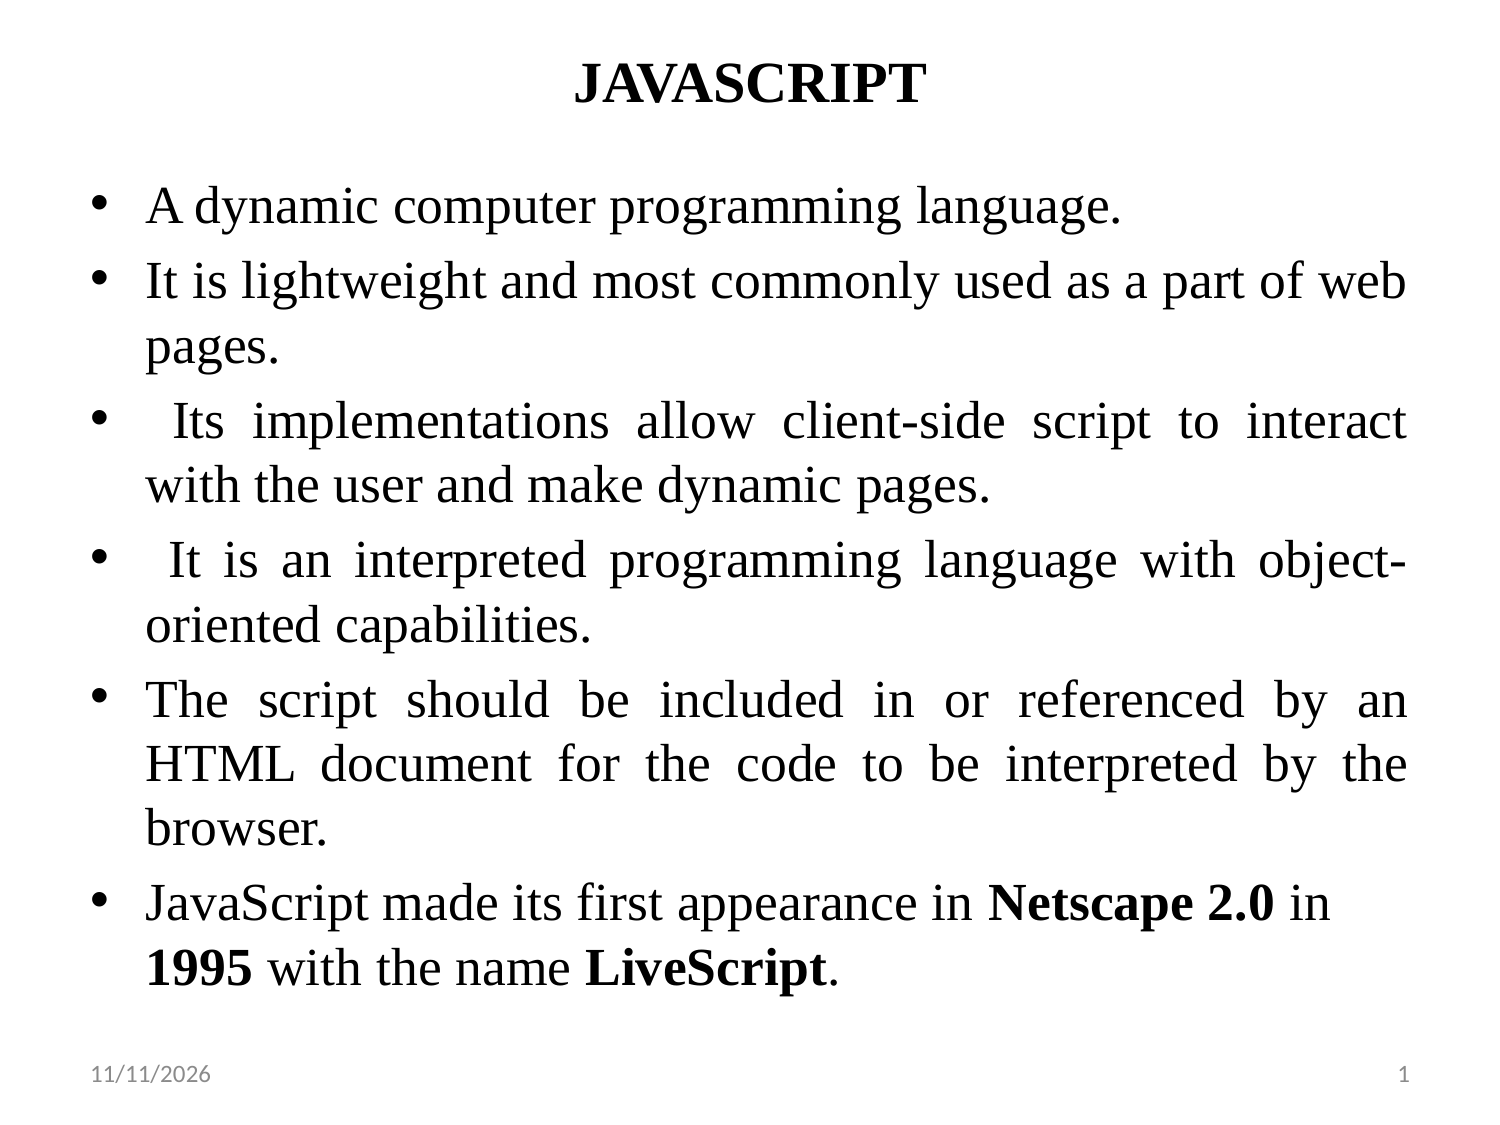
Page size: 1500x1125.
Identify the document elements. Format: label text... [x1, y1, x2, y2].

slide_number 1 [1074, 1042, 1425, 1103]
list A dynamic computer programming language. It is lightweight and most commonly used as a part of web pages. Its implementations allow client-side script to interact with the user and make dynamic pages. It is an interpreted programming language with object-oriented capabilities. The script should be included in or referenced by an HTML document for the code to be interpreted by the browser. JavaScript made its first appearance in Netscape 2.0 in 1995 with the name LiveScript. [75, 162, 1425, 1005]
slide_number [75, 1042, 425, 1103]
title JAVASCRIPT [75, 45, 1425, 113]
